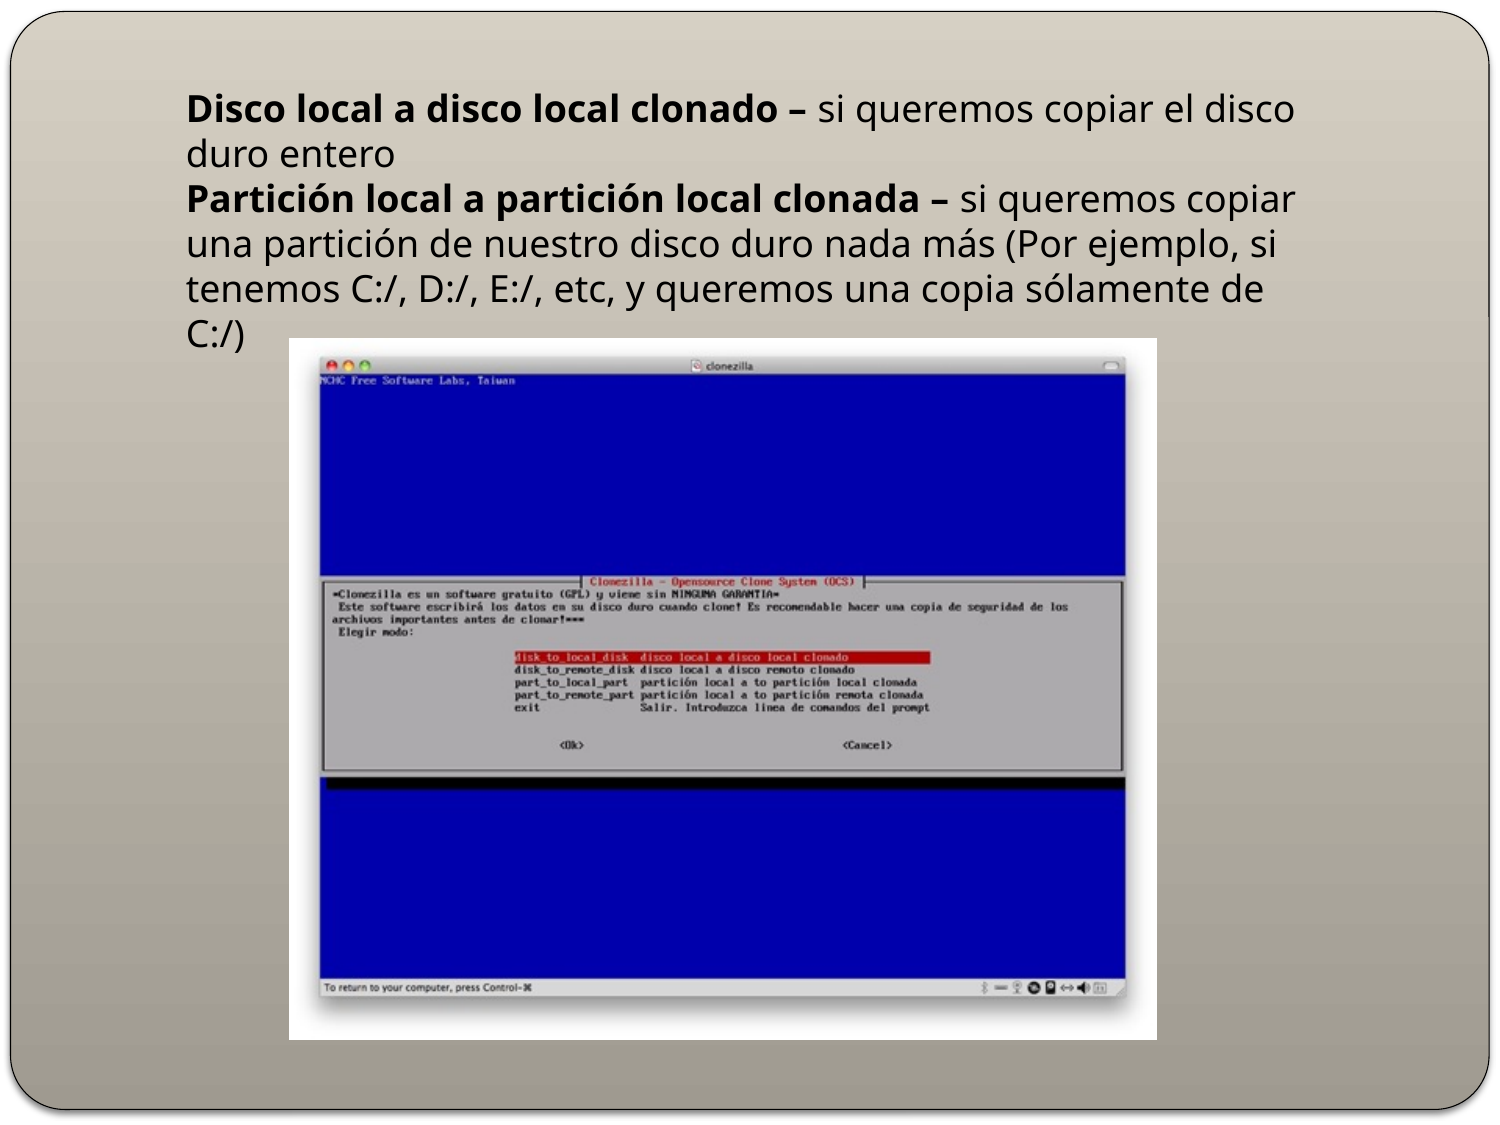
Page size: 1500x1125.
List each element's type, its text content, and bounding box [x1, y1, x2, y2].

text_box Disco local a disco local clonado – si queremos copiar el disco duro entero Partición local a partición local clonada – si queremos copiar una partición de nuestro disco duro nada más (Por ejemplo, si tenemos C:/, D:/, E:/, etc, y queremos una copia sólamente de C:/) [171, 78, 1329, 408]
picture [288, 337, 1157, 1040]
